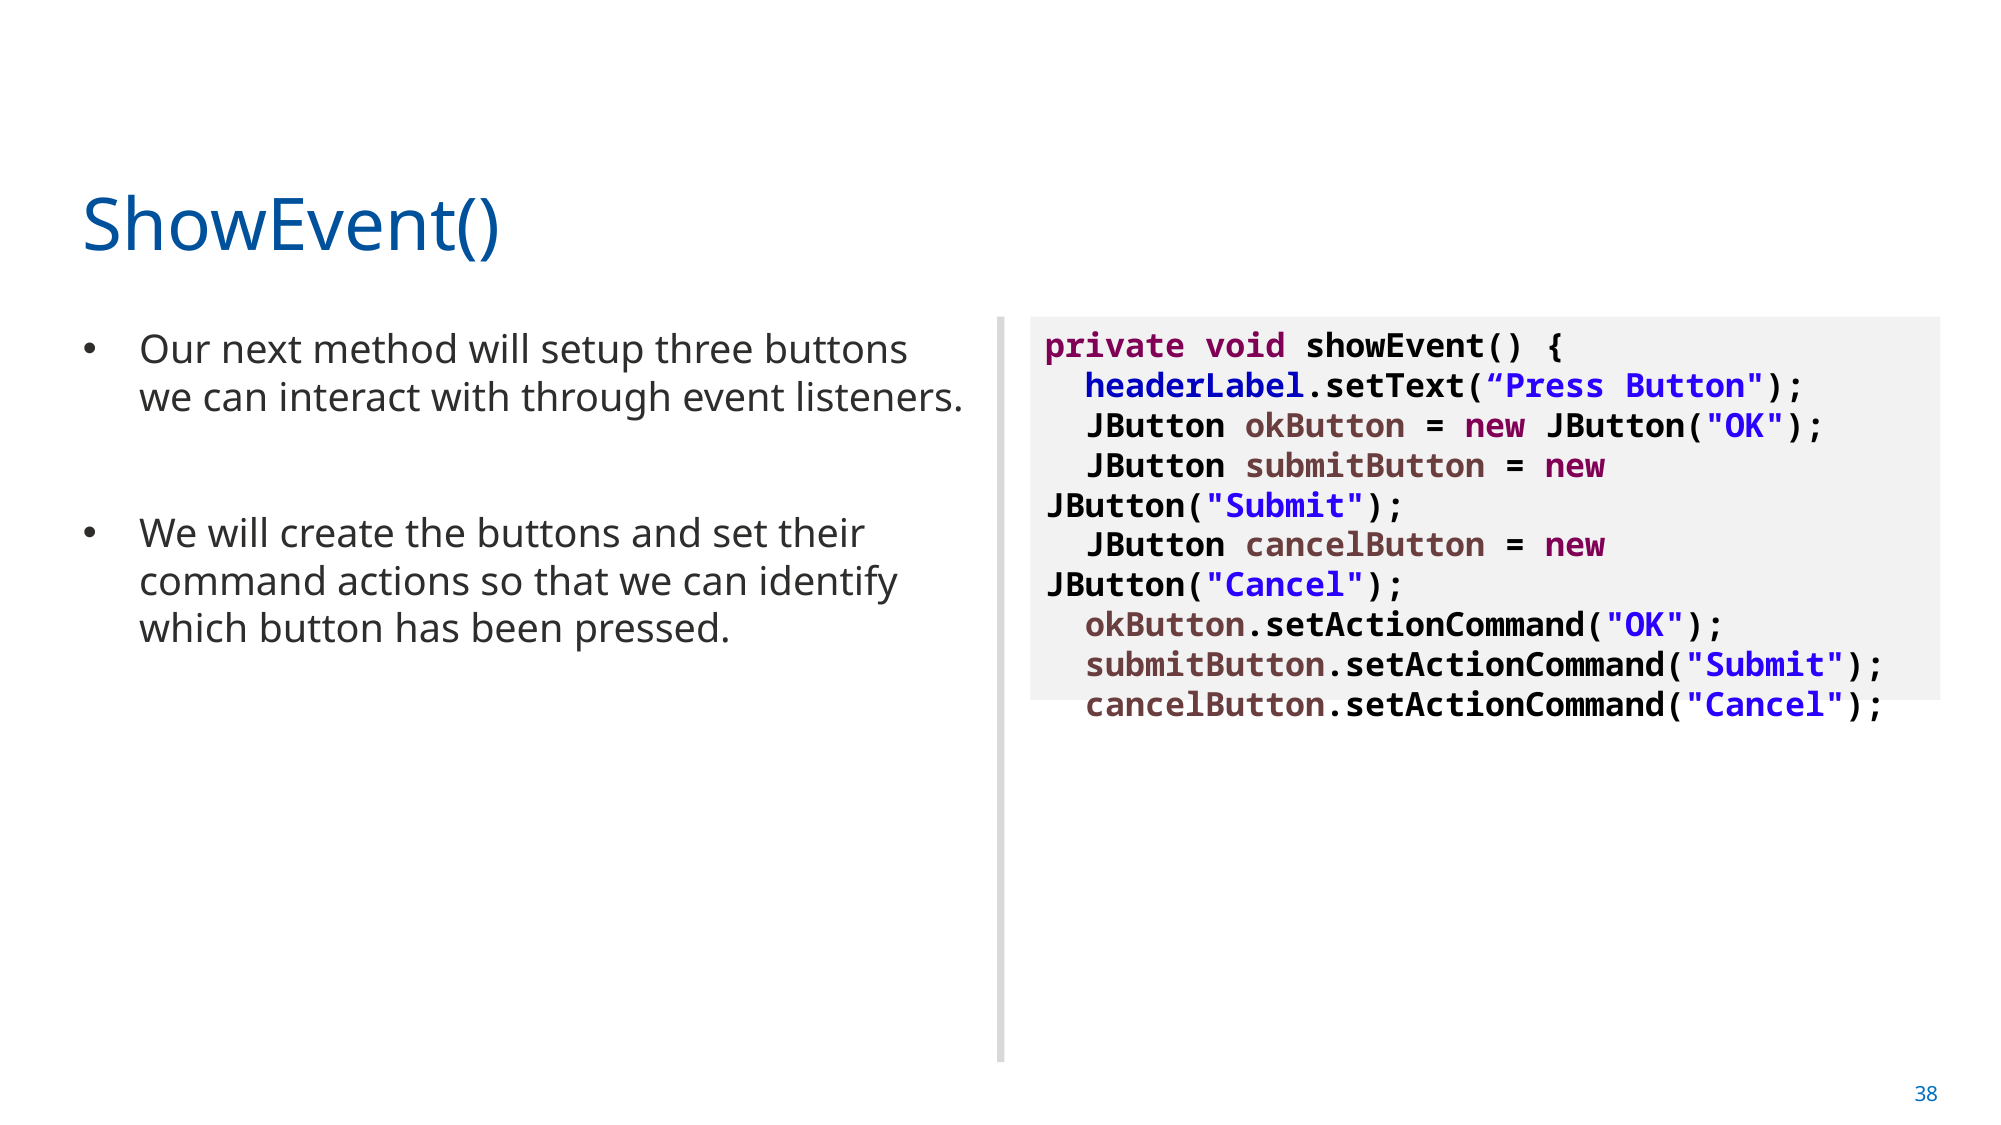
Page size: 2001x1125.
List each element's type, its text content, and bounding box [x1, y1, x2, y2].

list Our next method will setup three buttons we can interact with through event listeners. We will create the buttons and set their command actions so that we can identify which button has been pressed. [67, 316, 984, 1063]
title ShowEvent() [67, 170, 1565, 273]
text_box private void showEvent() { headerLabel.setText(“Press Button"); JButton okButton = new JButton("OK"); JButton submitButton = new JButton("Submit"); JButton cancelButton = new JButton("Cancel"); okButton.setActionCommand("OK"); submitButton.setActionCommand("Submit"); cancelButton.setActionCommand("Cancel"); [1030, 316, 1941, 700]
